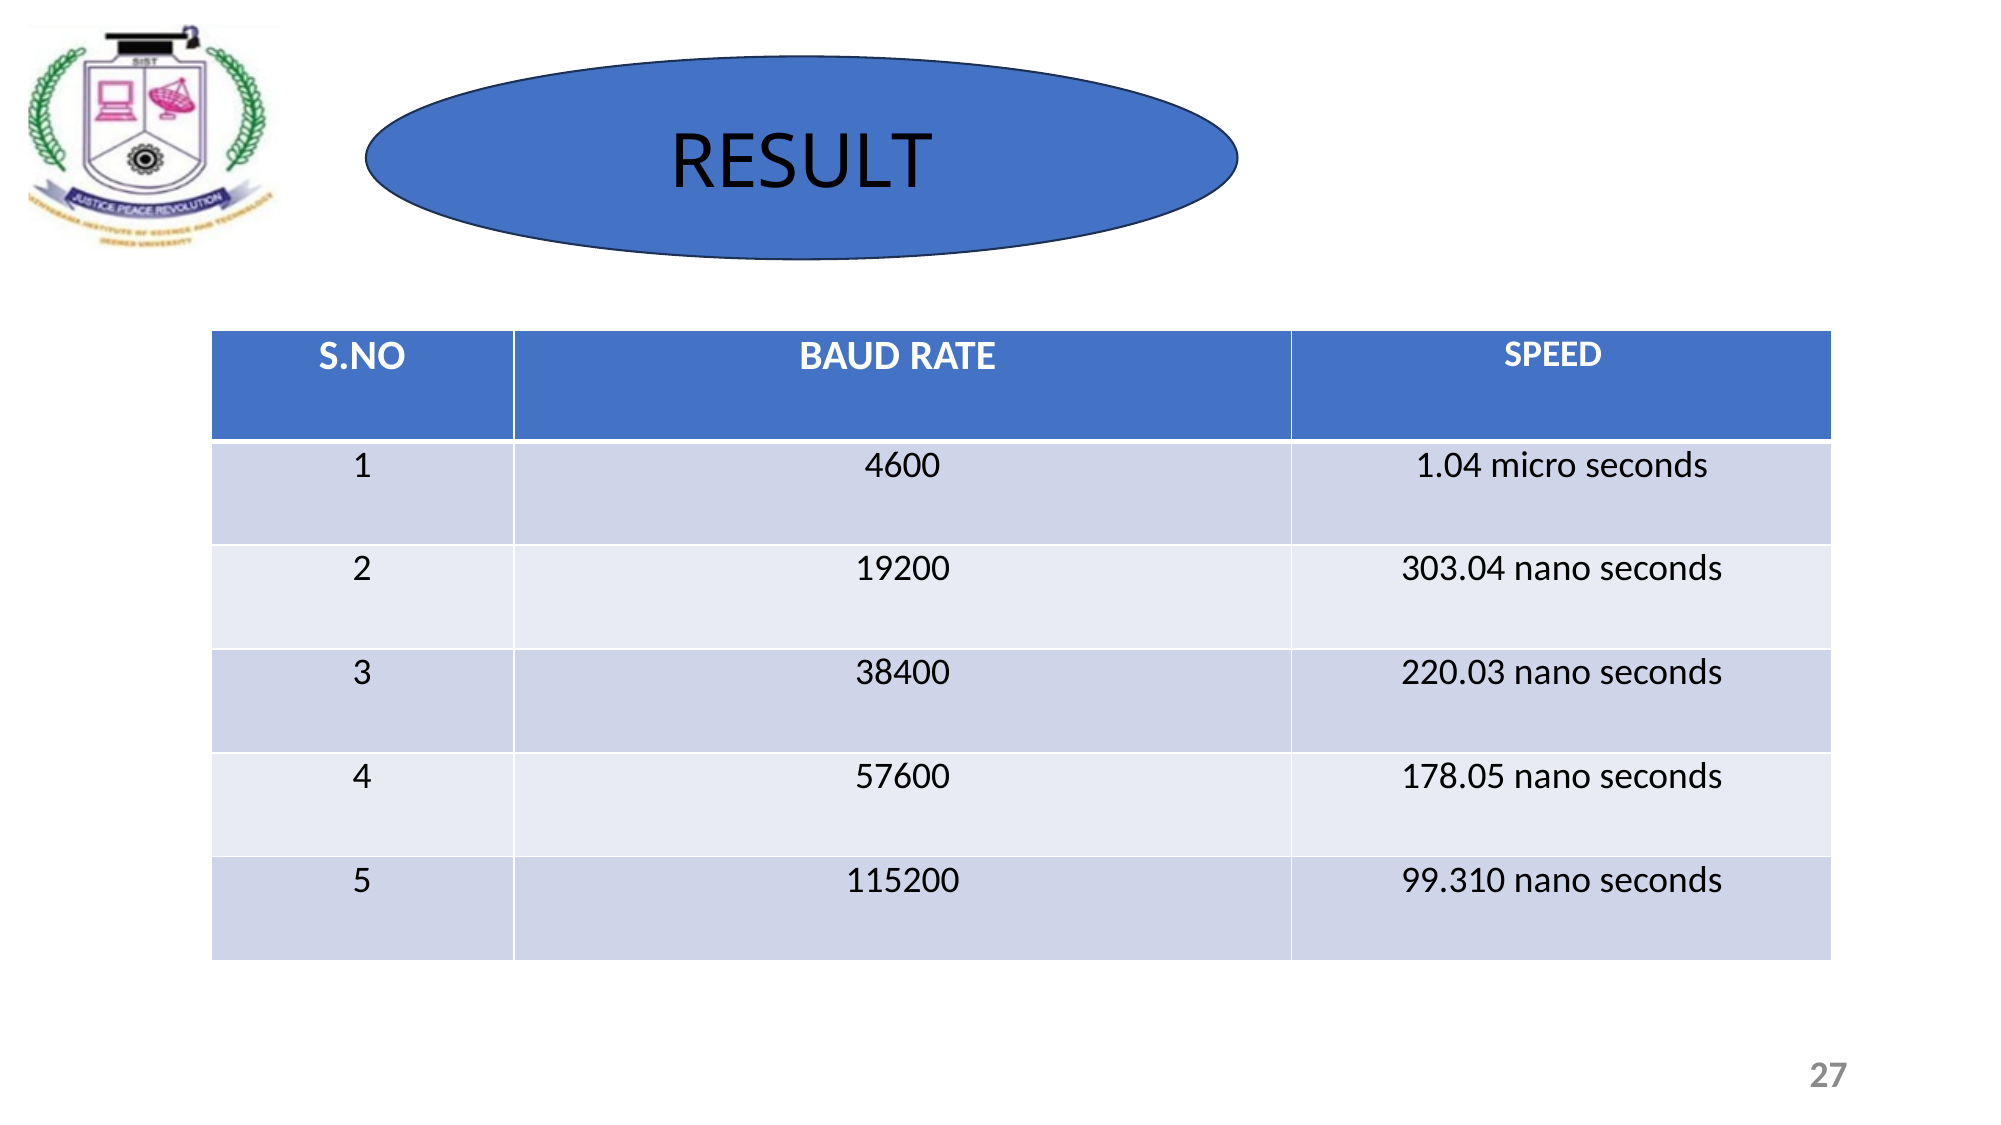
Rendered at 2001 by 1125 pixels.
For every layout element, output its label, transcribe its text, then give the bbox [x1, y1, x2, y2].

table_cell 220.03 nano seconds [1292, 650, 1831, 752]
table_cell 99.310 nano seconds [1292, 857, 1831, 960]
table_cell 19200 [515, 546, 1291, 648]
table_cell 303.04 nano seconds [1292, 546, 1831, 648]
table_cell 5 [212, 857, 513, 960]
table_cell 57600 [515, 754, 1291, 856]
table_cell 115200 [515, 857, 1291, 960]
table_cell 38400 [515, 650, 1291, 752]
table_cell 3 [212, 650, 513, 752]
slide_number 27 [1412, 1042, 1863, 1103]
table_cell 1 [212, 444, 513, 544]
table_cell 178.05 nano seconds [1292, 754, 1831, 856]
text_box RESULT [364, 55, 1239, 261]
table_header S.NO [212, 331, 513, 439]
table_header BAUD RATE [515, 331, 1291, 439]
picture [13, 17, 281, 260]
table_cell 1.04 micro seconds [1292, 444, 1831, 544]
table_header SPEED [1292, 331, 1831, 439]
table_cell 4 [212, 754, 513, 856]
table_cell 2 [212, 546, 513, 648]
table_cell 4600 [515, 444, 1291, 544]
